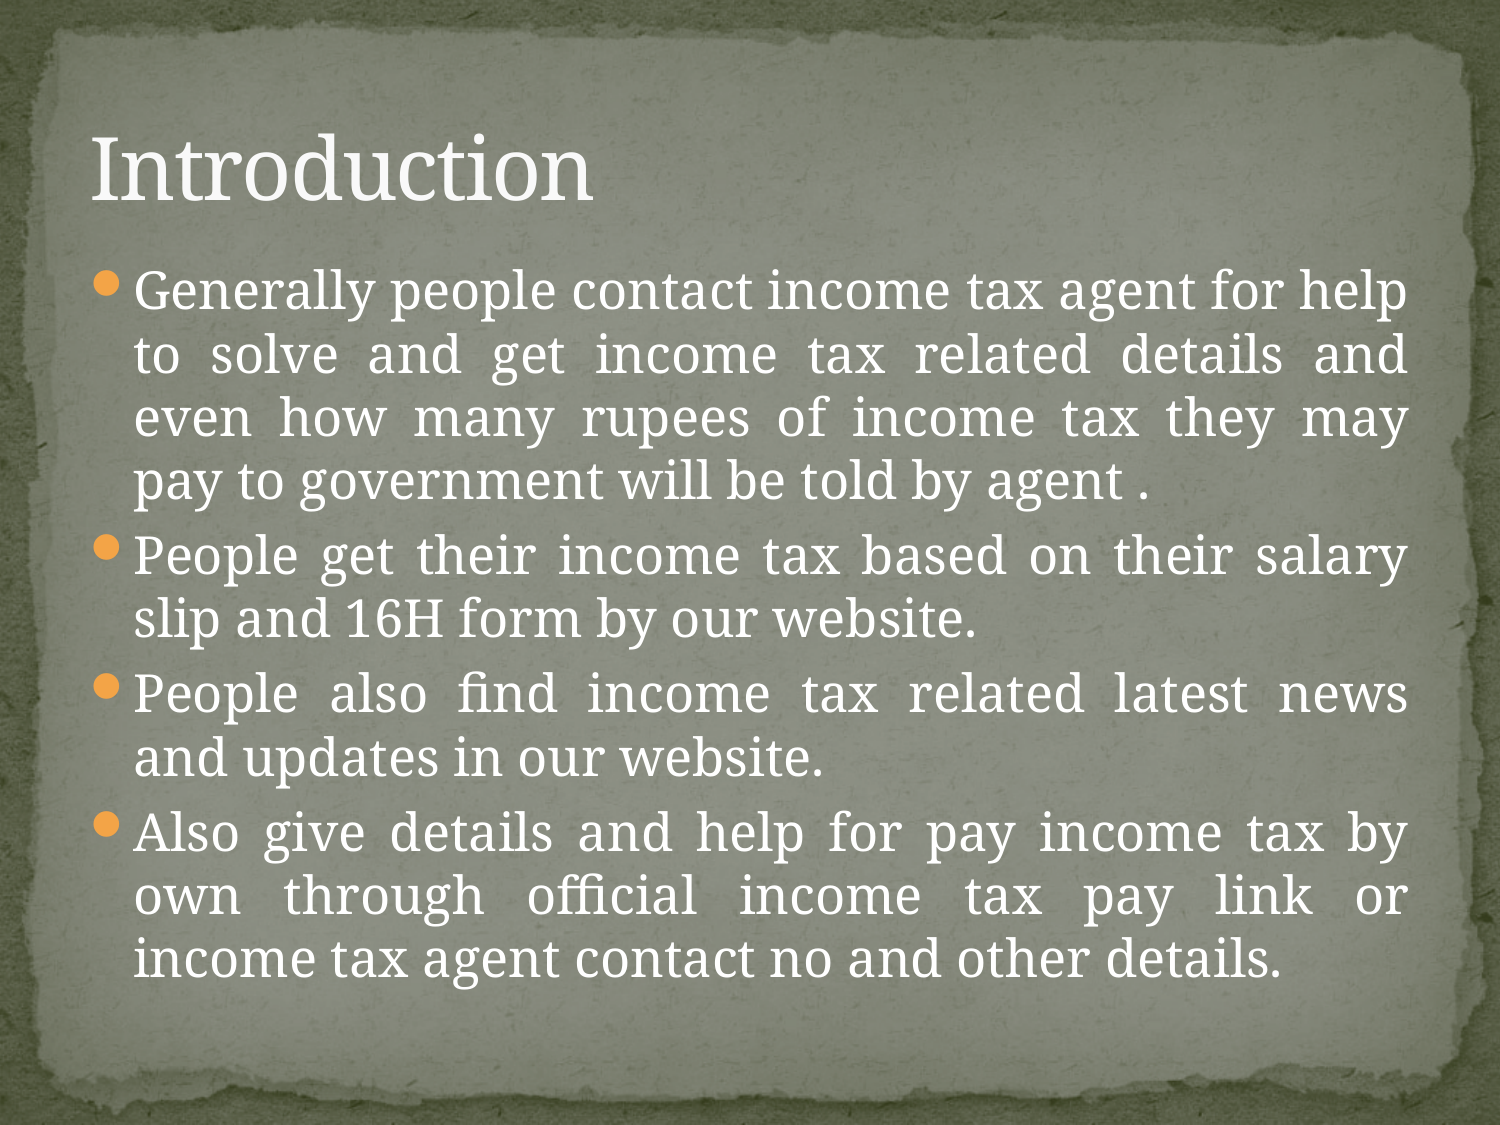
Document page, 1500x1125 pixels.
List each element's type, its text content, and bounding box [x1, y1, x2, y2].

list Generally people contact income tax agent for help to solve and get income tax related details and even how many rupees of income tax they may pay to government will be told by agent . People get their income tax based on their salary slip and 16H form by our website. People also find income tax related latest news and updates in our website. Also give details and help for pay income tax by own through official income tax pay link or income tax agent contact no and other details. [75, 249, 1425, 1000]
title Introduction [74, 24, 1425, 225]
